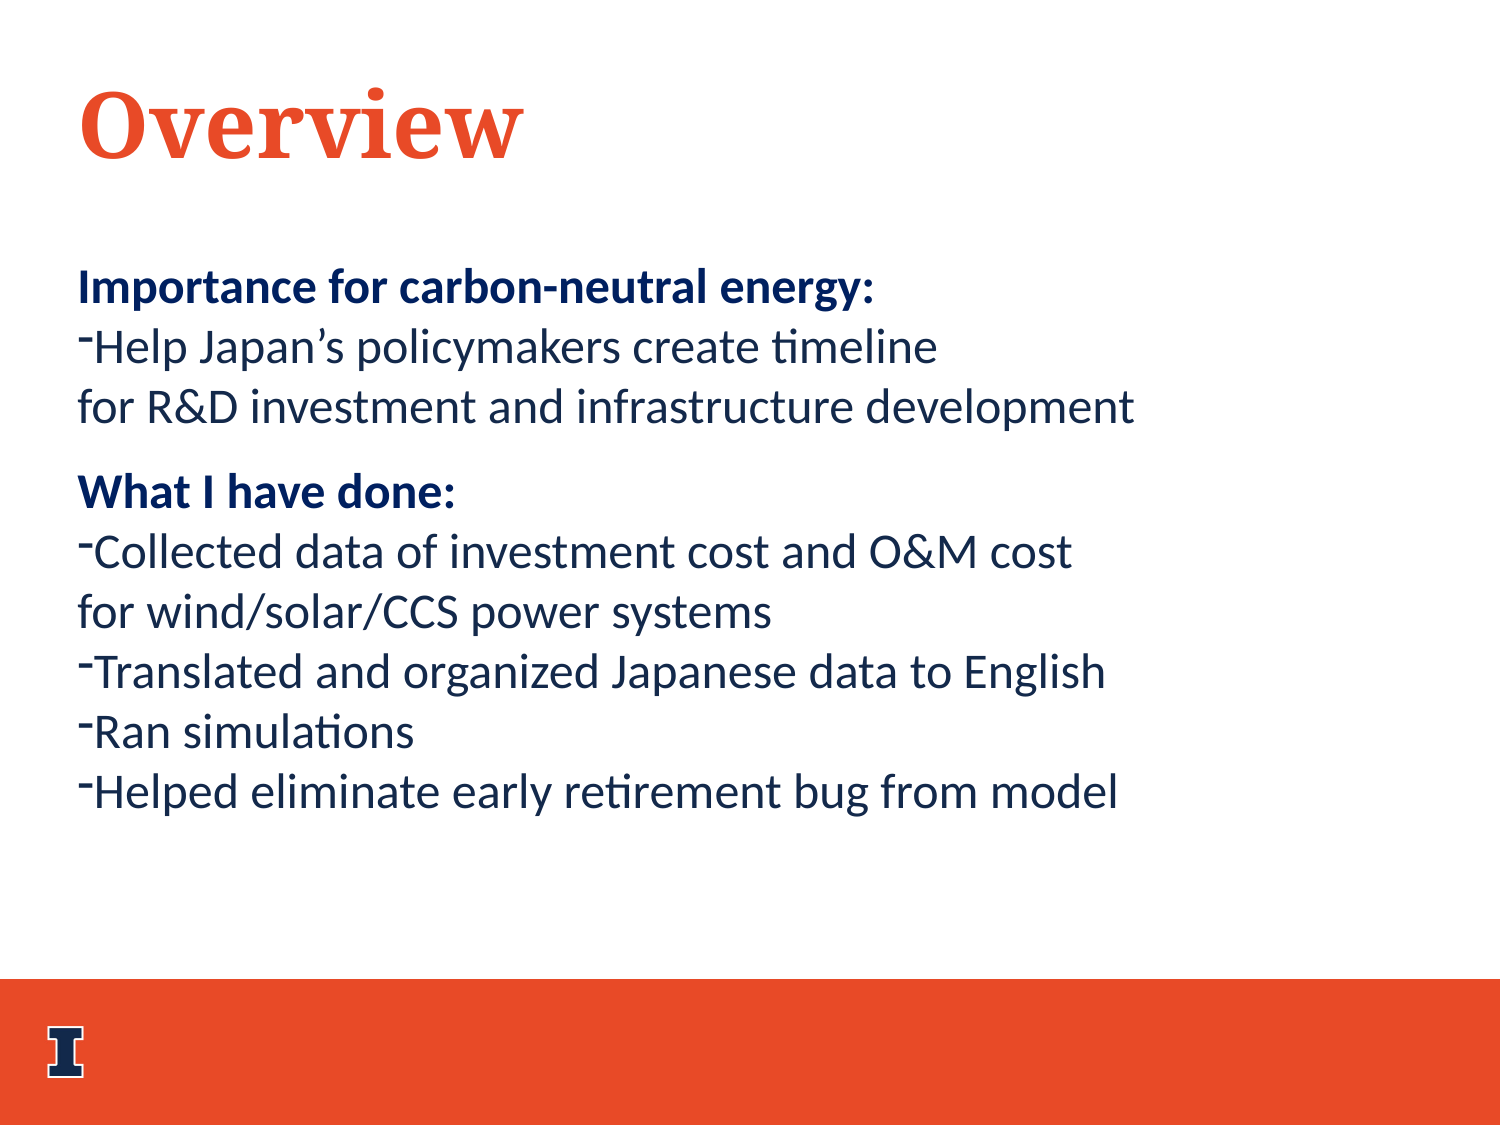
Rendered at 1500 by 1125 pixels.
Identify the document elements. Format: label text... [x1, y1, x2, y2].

list Importance for carbon-neutral energy: Help Japan’s policymakers create timeline for R&D investment and infrastructure development What I have done: Collected data of investment cost and O&M cost for wind/solar/CCS power systems Translated and organized Japanese data to English Ran simulations Helped eliminate early retirement bug from model [62, 245, 1443, 929]
title Overview [62, 59, 1425, 245]
picture [0, 0, 1500, 1125]
